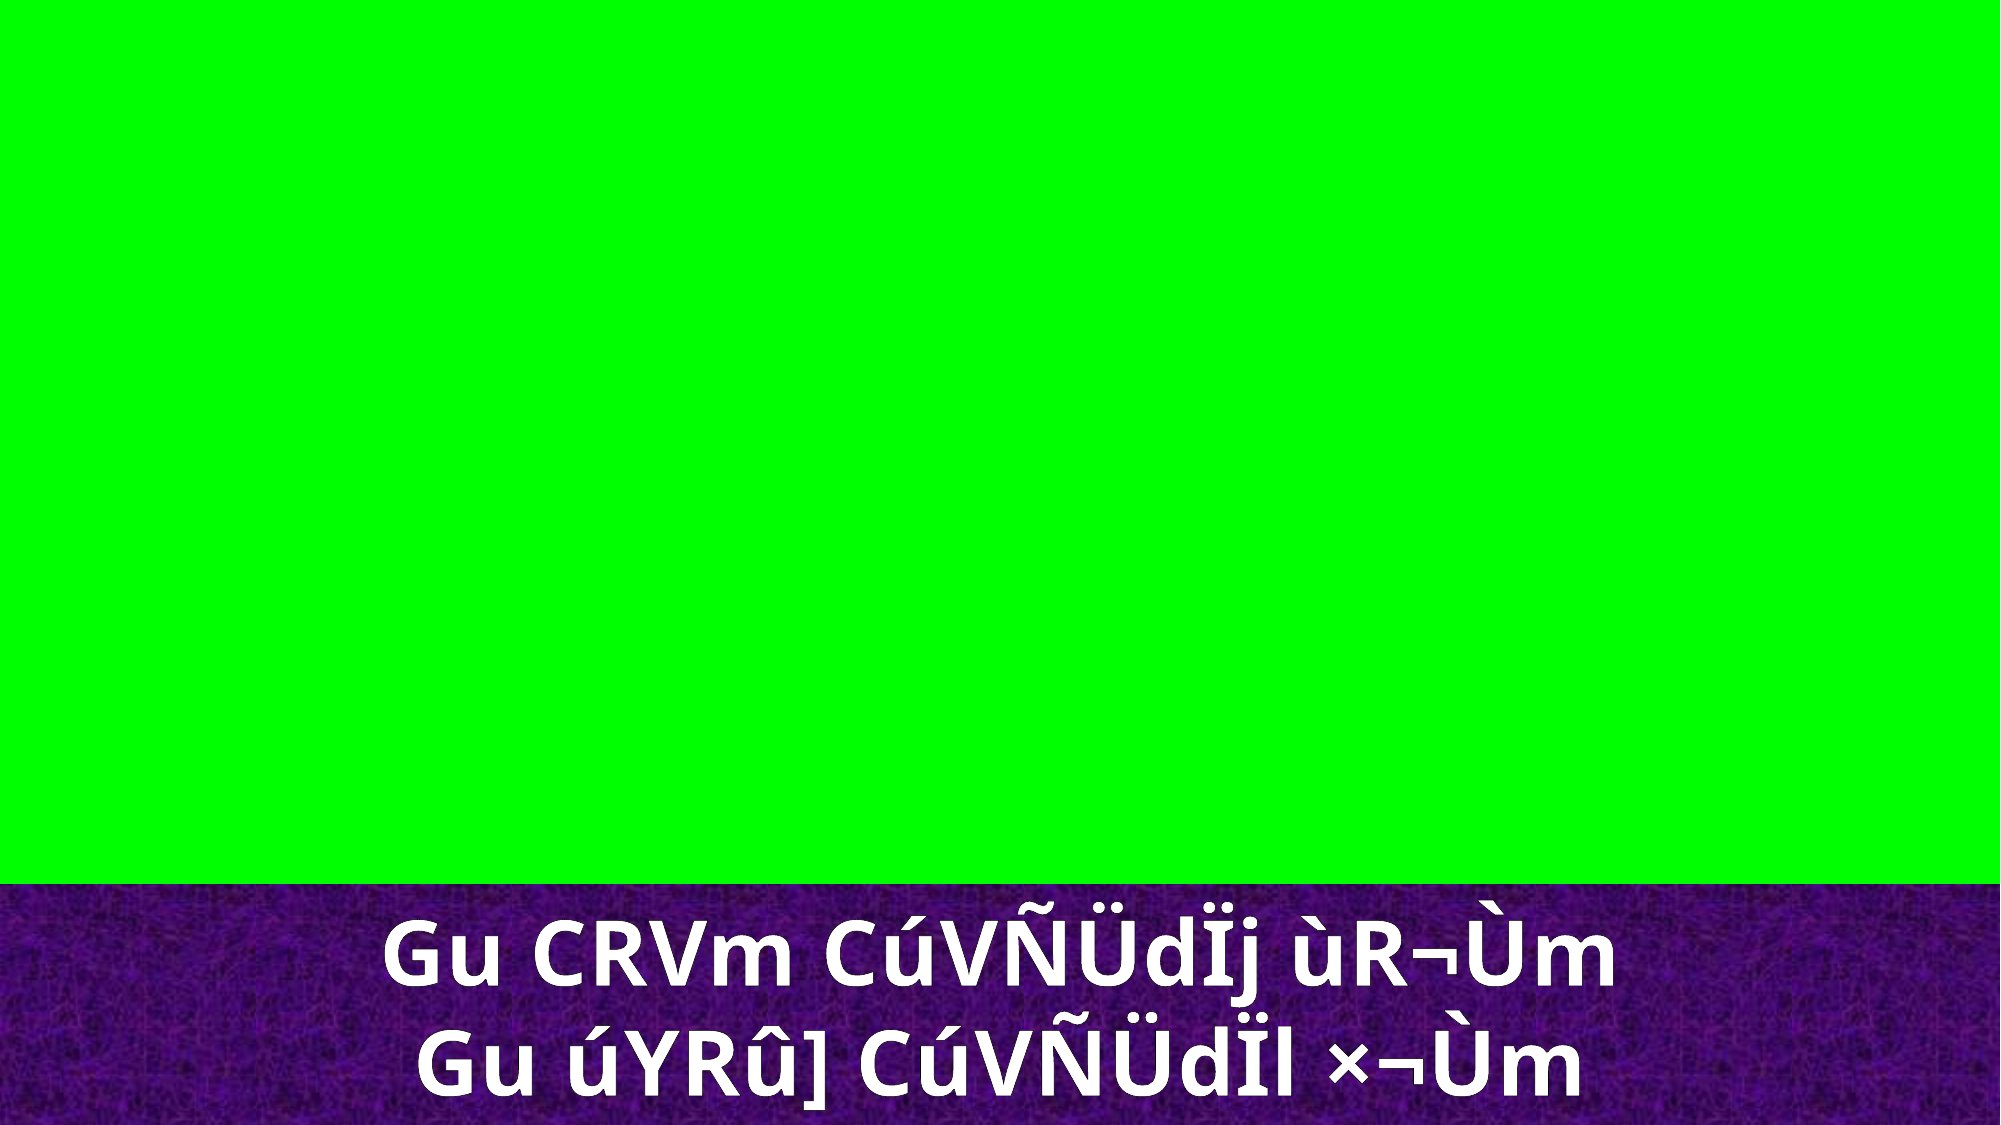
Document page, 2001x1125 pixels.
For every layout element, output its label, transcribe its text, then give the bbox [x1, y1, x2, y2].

text_box Gu CRVm CúVÑÜdÏj ùR¬Ùm Gu úYRû] CúVÑÜdÏl ×¬Ùm [0, 886, 2000, 1122]
